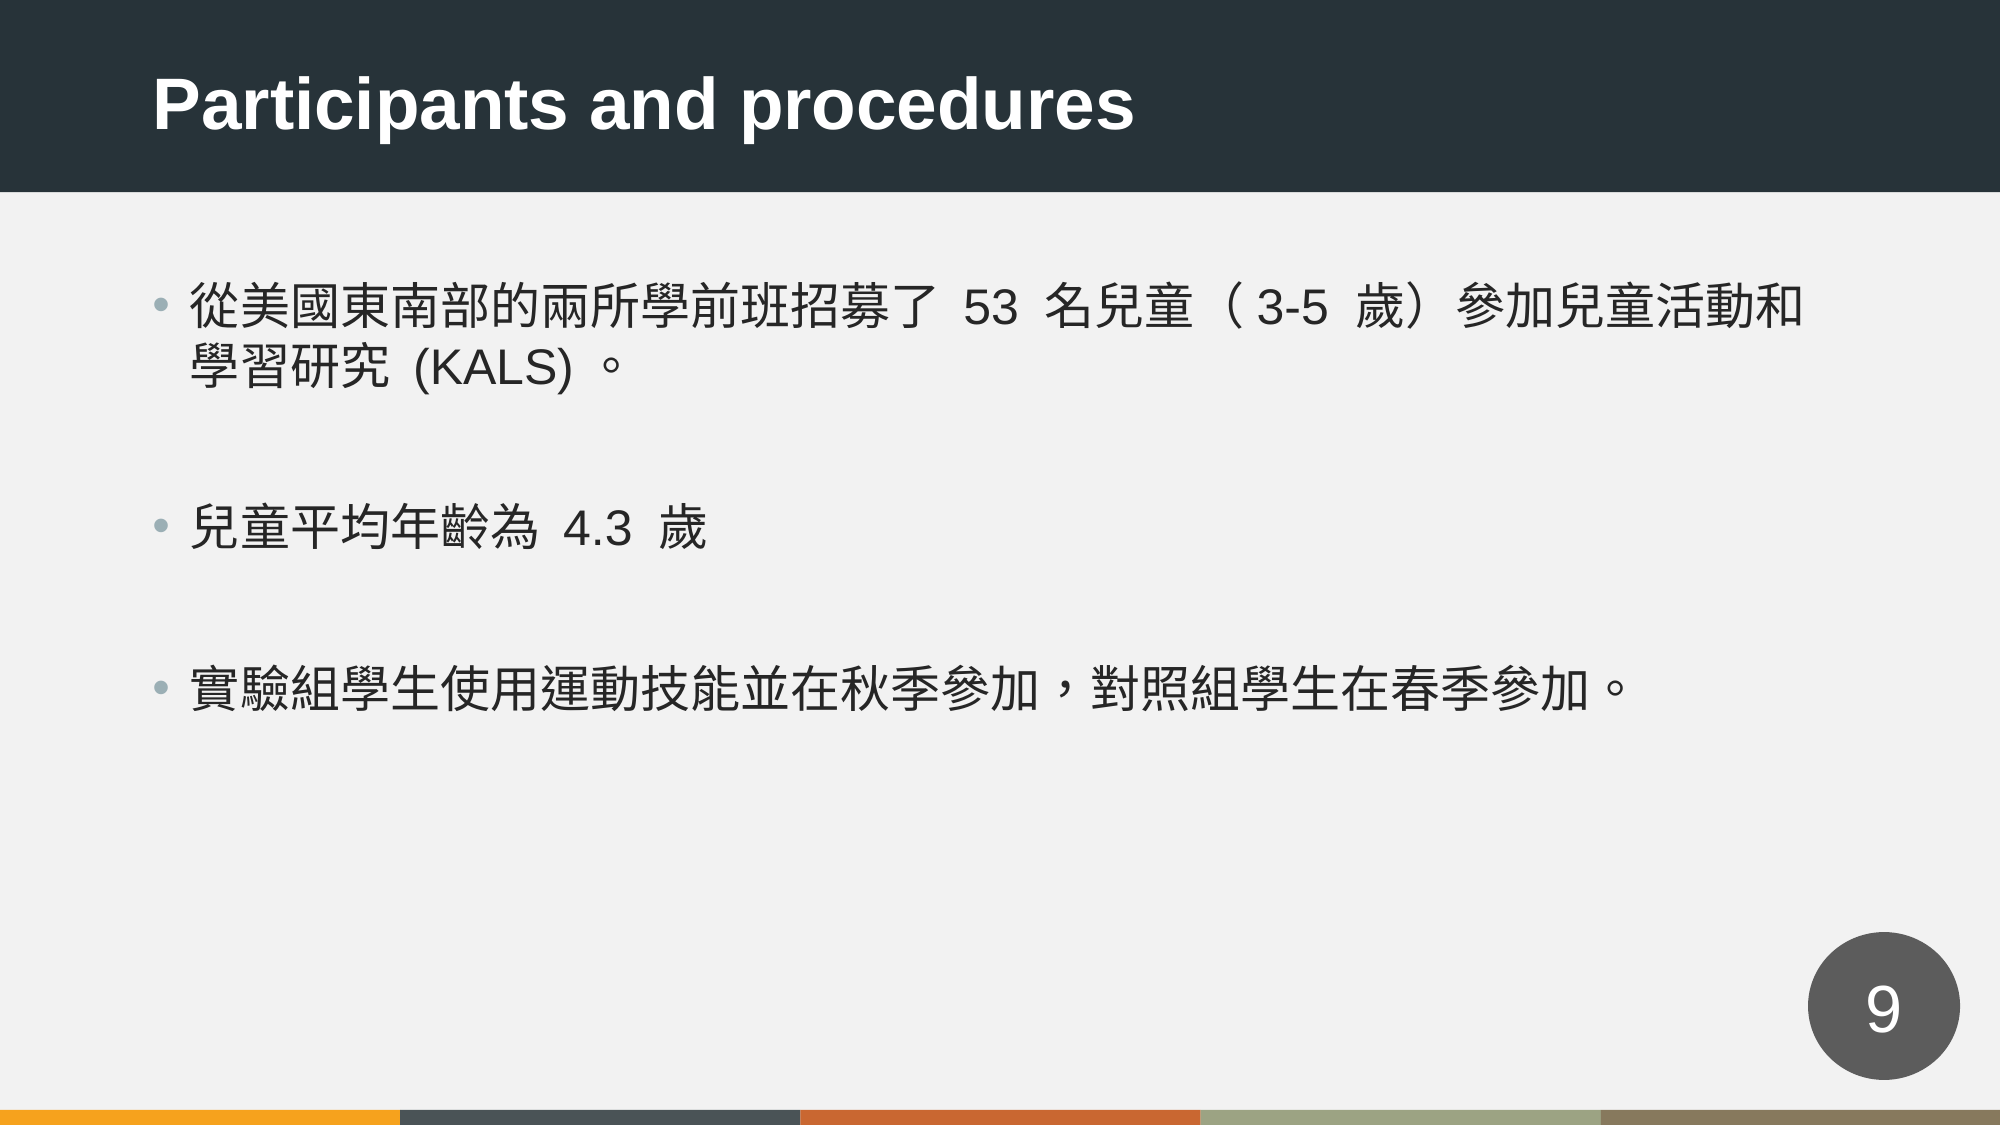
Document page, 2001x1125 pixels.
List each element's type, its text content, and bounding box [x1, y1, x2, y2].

slide_number 9 [1808, 932, 1961, 1080]
list 從美國東南部的兩所學前班招募了 53 名兒童（3-5 歲）參加兒童活動和學習研究 (KALS)。 兒童平均年齡為 4.3 歲 實驗組學生使用運動技能並在秋季參加，對照組學生在春季參加。 [137, 266, 1863, 981]
text_box Participants and procedures [137, 49, 1863, 160]
